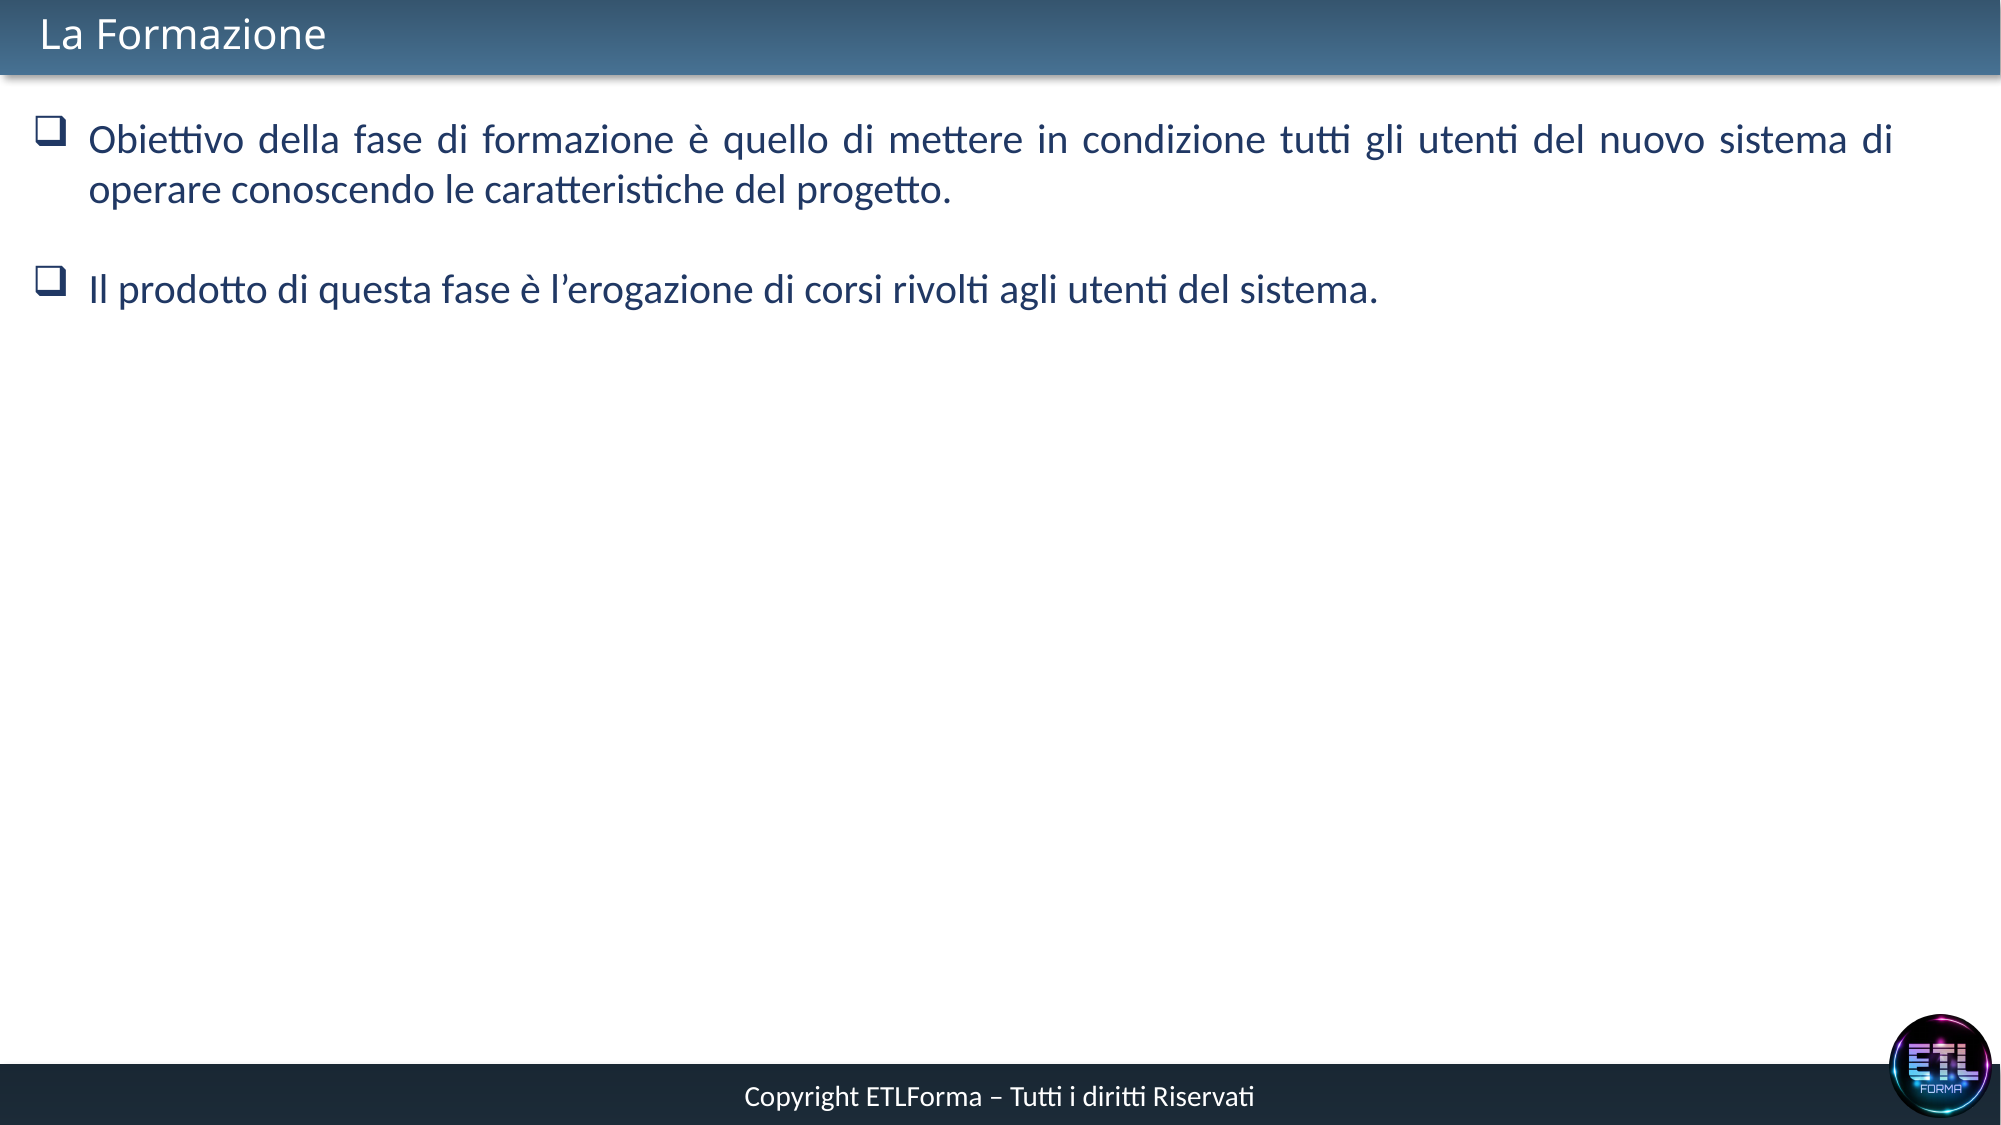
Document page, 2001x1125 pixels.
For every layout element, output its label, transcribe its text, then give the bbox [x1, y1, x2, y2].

picture [1889, 1014, 1992, 1118]
title La Formazione [24, 10, 1984, 63]
text_box Obiettivo della fase di formazione è quello di mettere in condizione tutti gli utenti del nuovo sistema di operare conoscendo le caratteristiche del progetto. Il prodotto di questa fase è l’erogazione di corsi rivolti agli utenti del sistema. [17, 103, 1910, 960]
